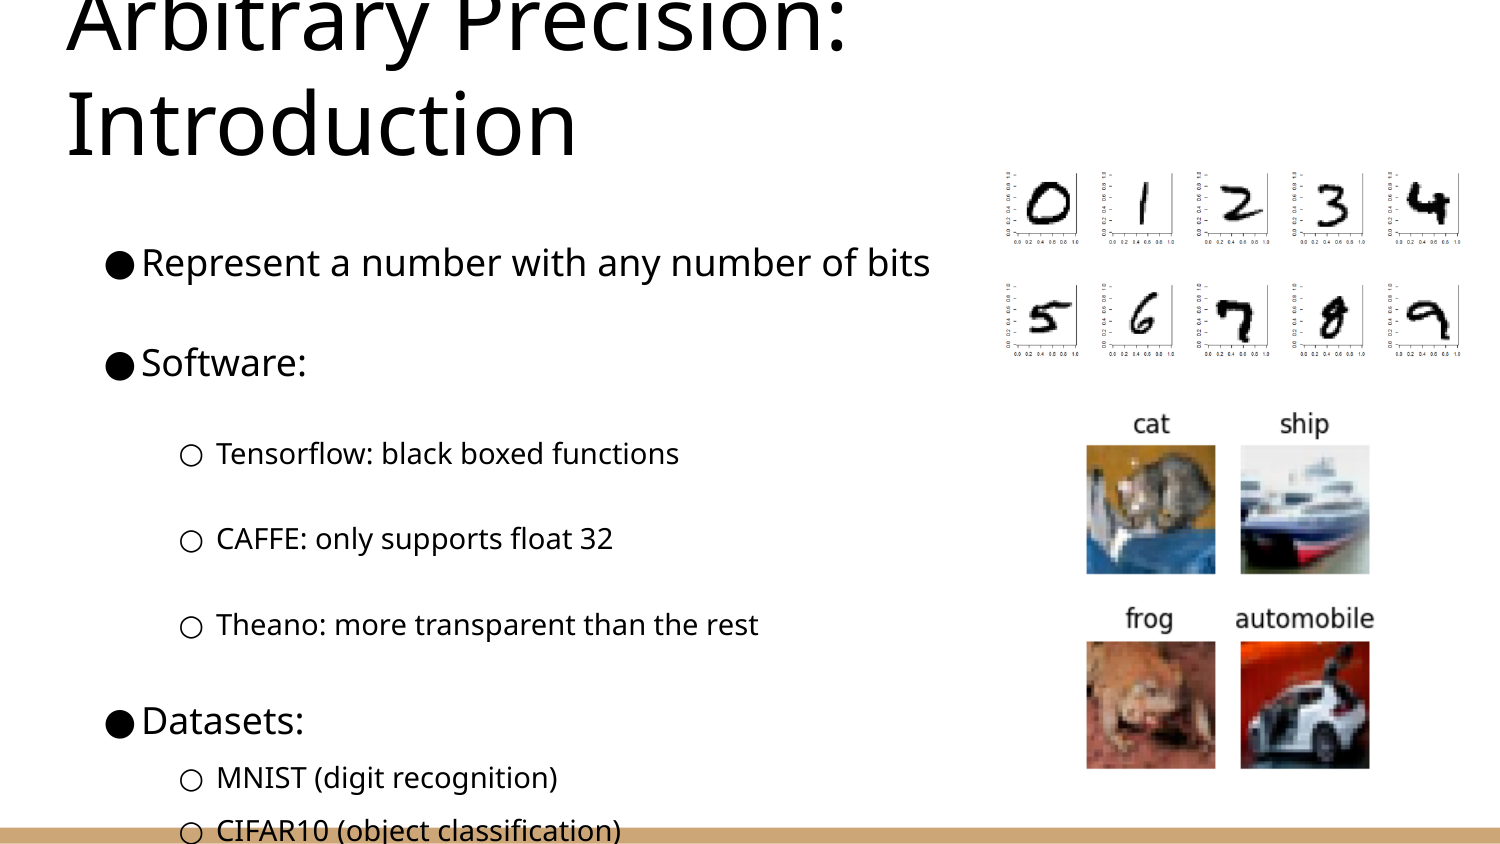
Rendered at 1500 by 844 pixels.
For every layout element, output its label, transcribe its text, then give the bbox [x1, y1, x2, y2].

title Arbitrary Precision: Introduction [51, 51, 953, 189]
list Represent a number with any number of bits Software: Tensorflow: black boxed functions CAFFE: only supports float 32 Theano: more transparent than the rest Datasets: MNIST (digit recognition) CIFAR10 (object classification) [51, 200, 953, 752]
picture [992, 149, 1471, 374]
picture [1082, 380, 1381, 817]
